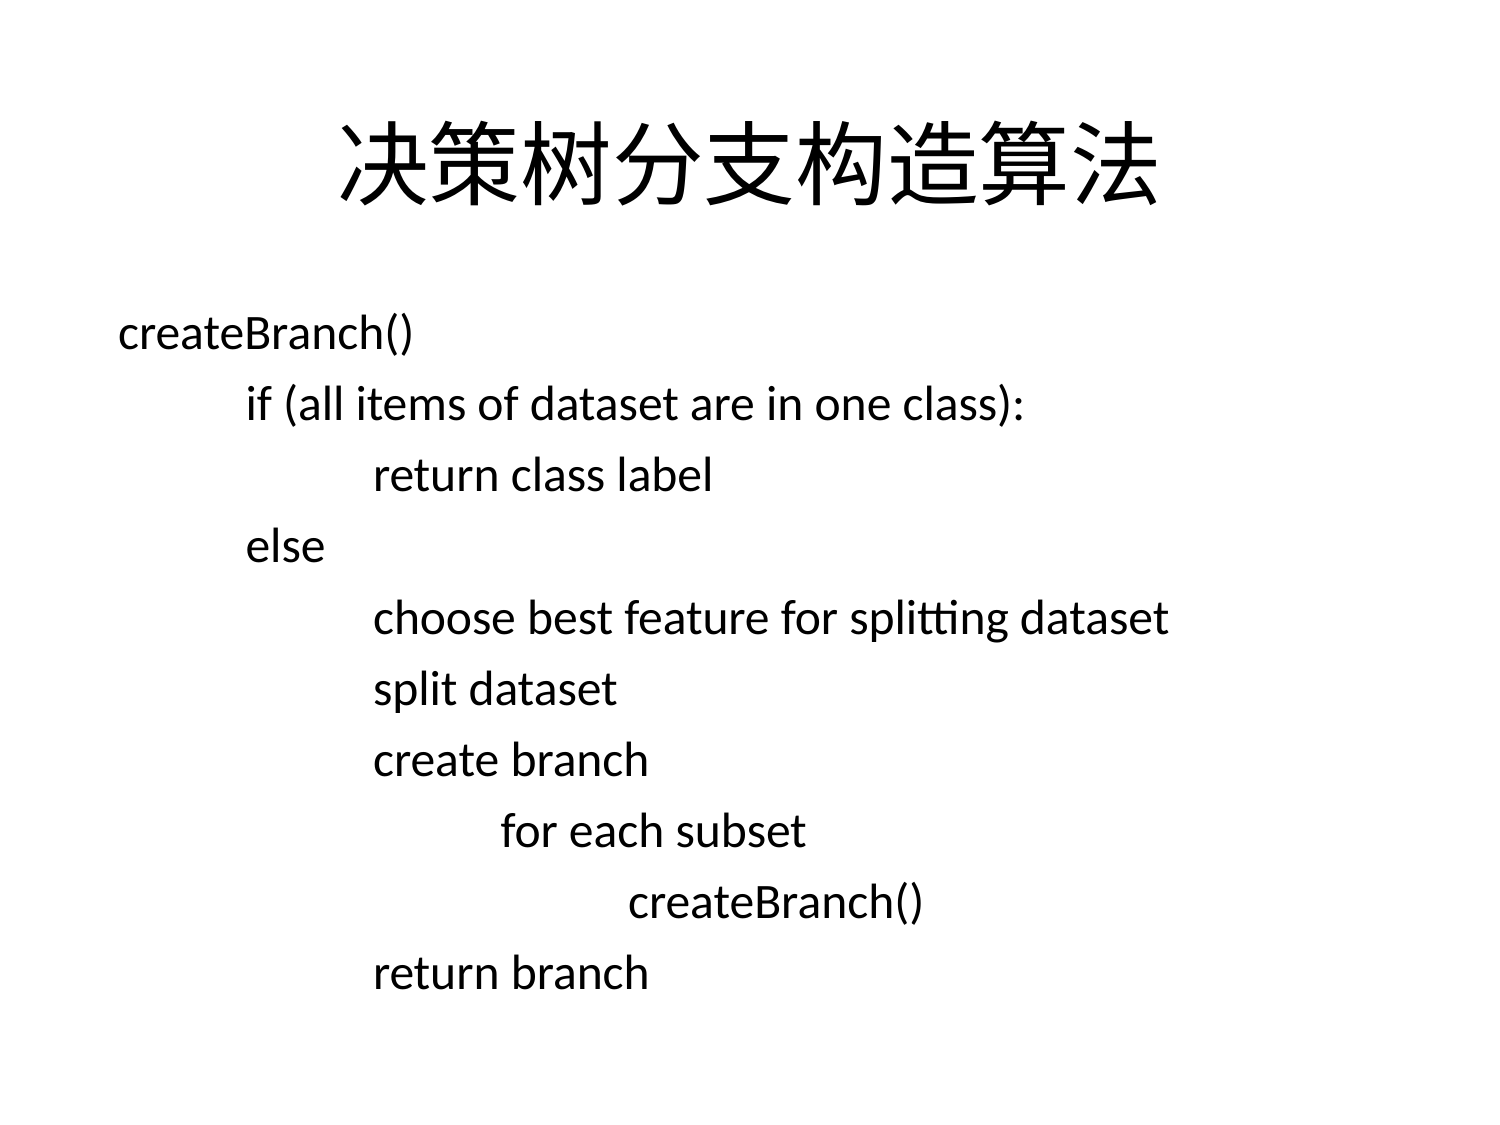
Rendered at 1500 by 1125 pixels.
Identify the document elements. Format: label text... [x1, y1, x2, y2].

title 决策树分支构造算法 [103, 59, 1397, 278]
list createBranch() if (all items of dataset are in one class): return class label else choose best feature for splitting dataset split dataset create branch for each subset createBranch() return branch [103, 299, 1397, 1014]
